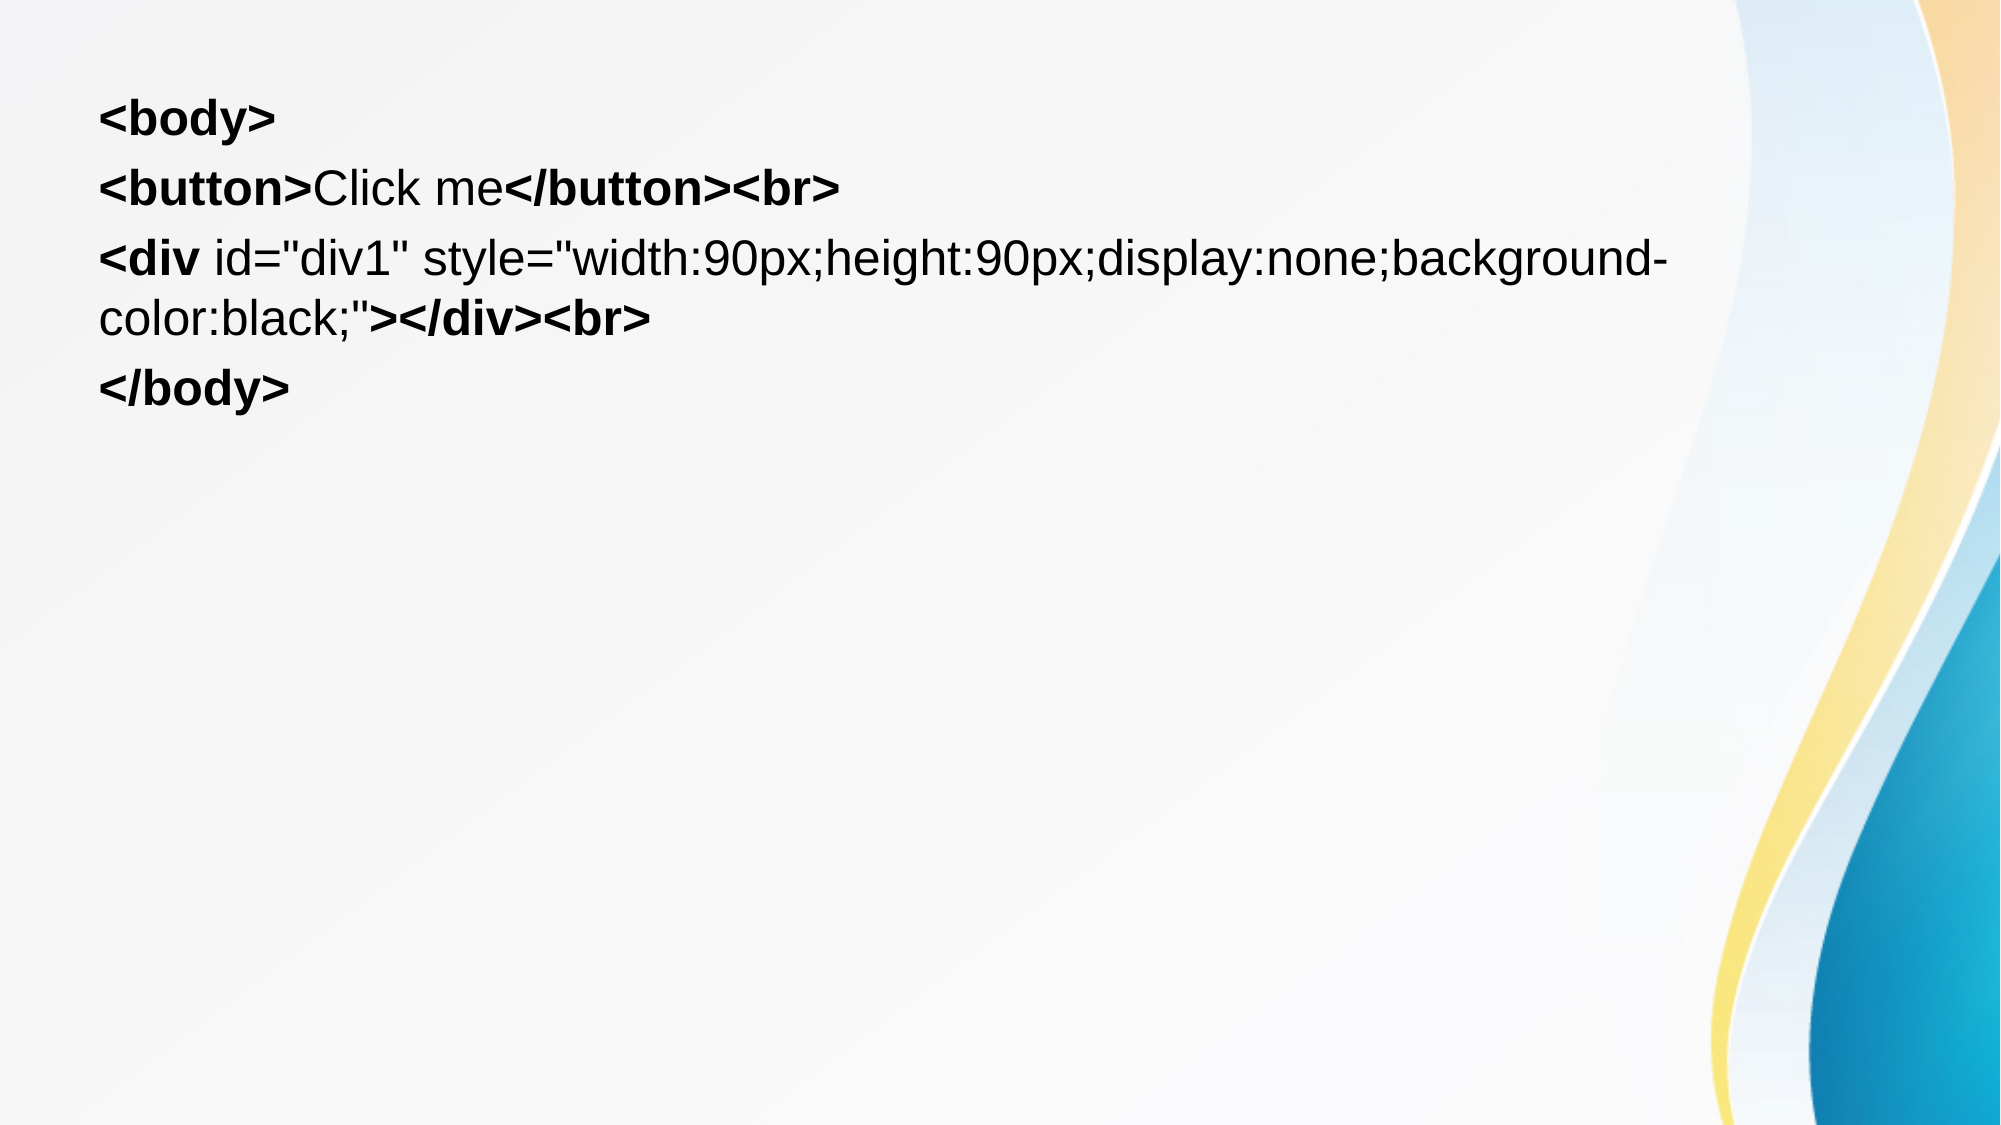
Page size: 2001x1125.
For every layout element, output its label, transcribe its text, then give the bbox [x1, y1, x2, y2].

list <body> <button>Click me</button><br> <div id="div1" style="width:90px;height:90px;display:none;background-color:black;"></div><br> </body> [83, 78, 1885, 1103]
picture [0, 0, 2001, 1125]
